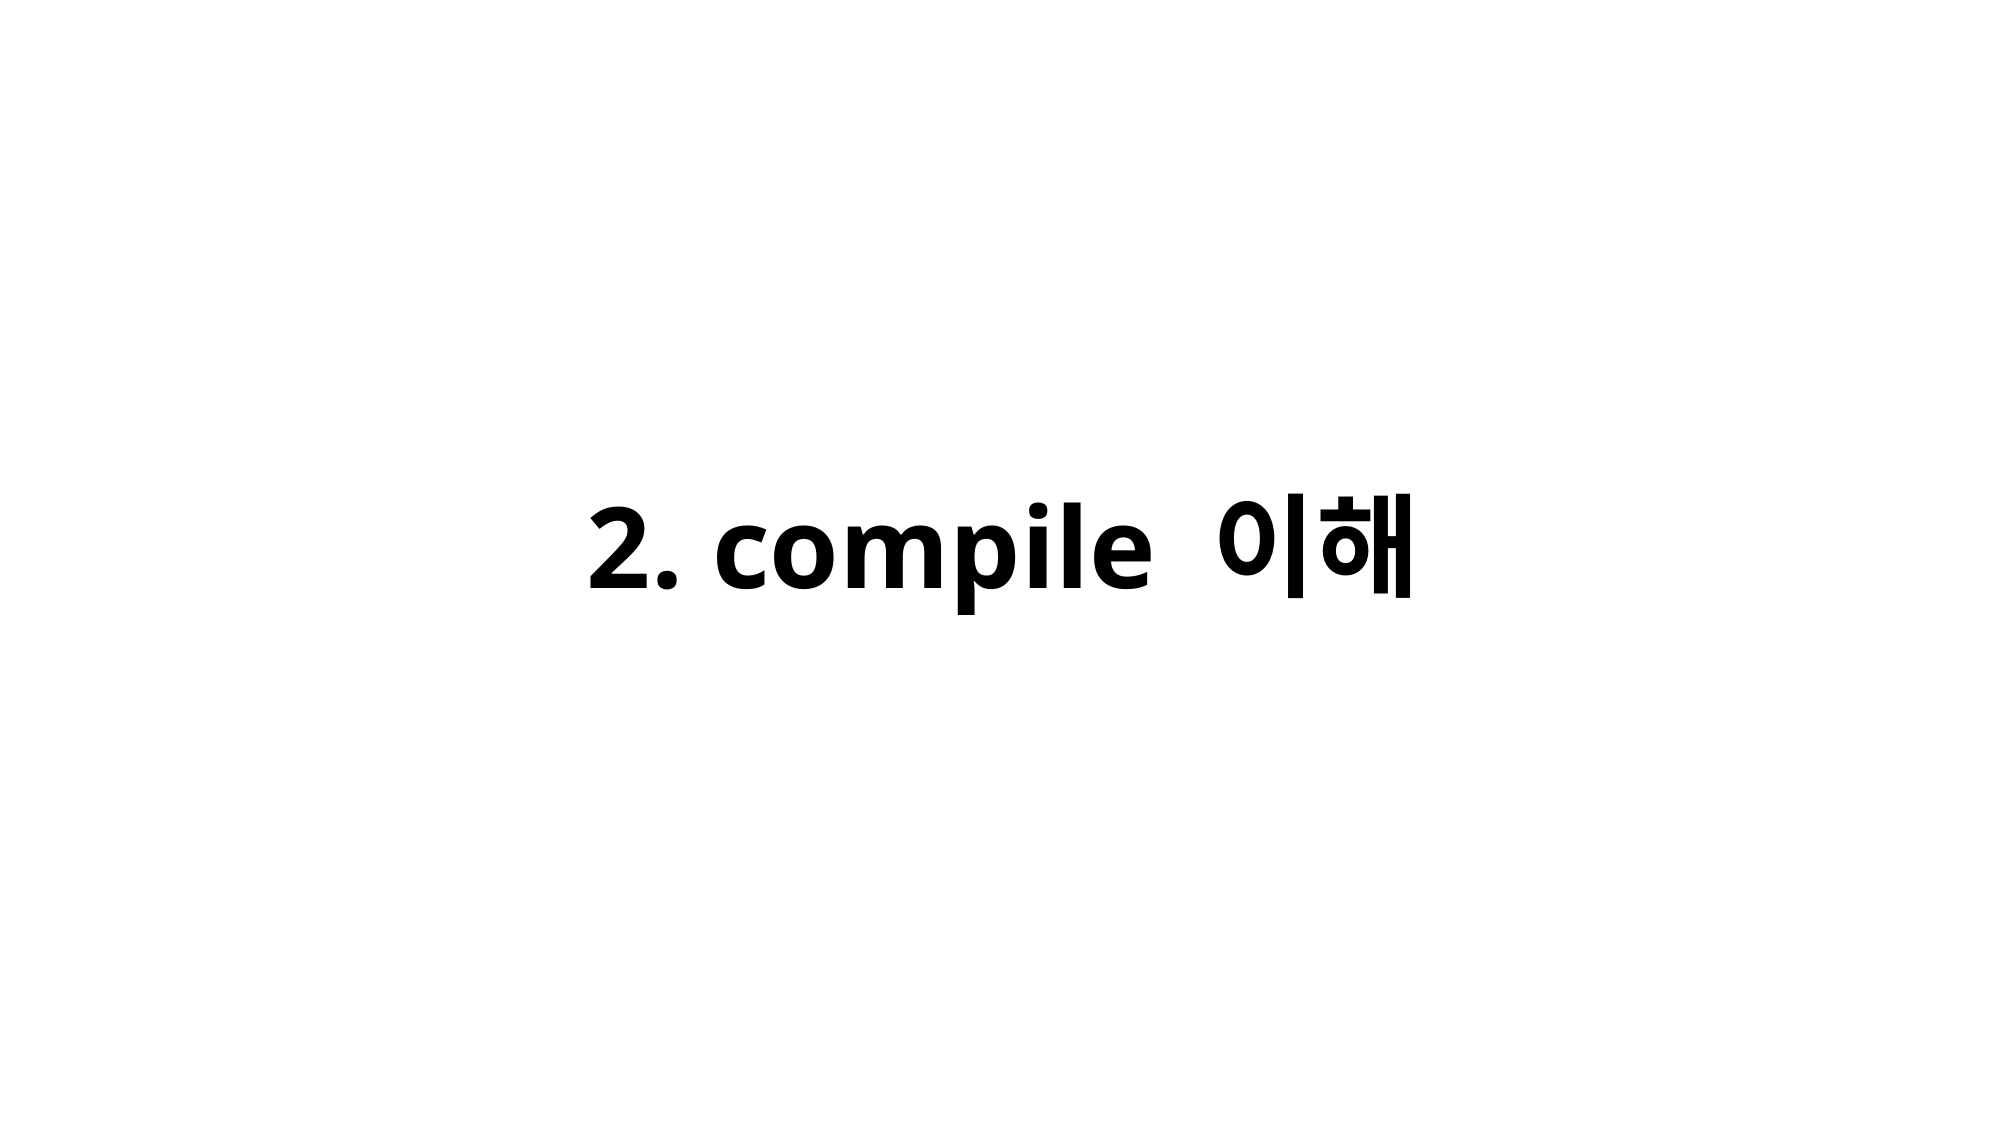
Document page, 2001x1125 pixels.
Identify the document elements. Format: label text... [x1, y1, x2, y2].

text_box 2. compile 이해 [461, 468, 1546, 619]
